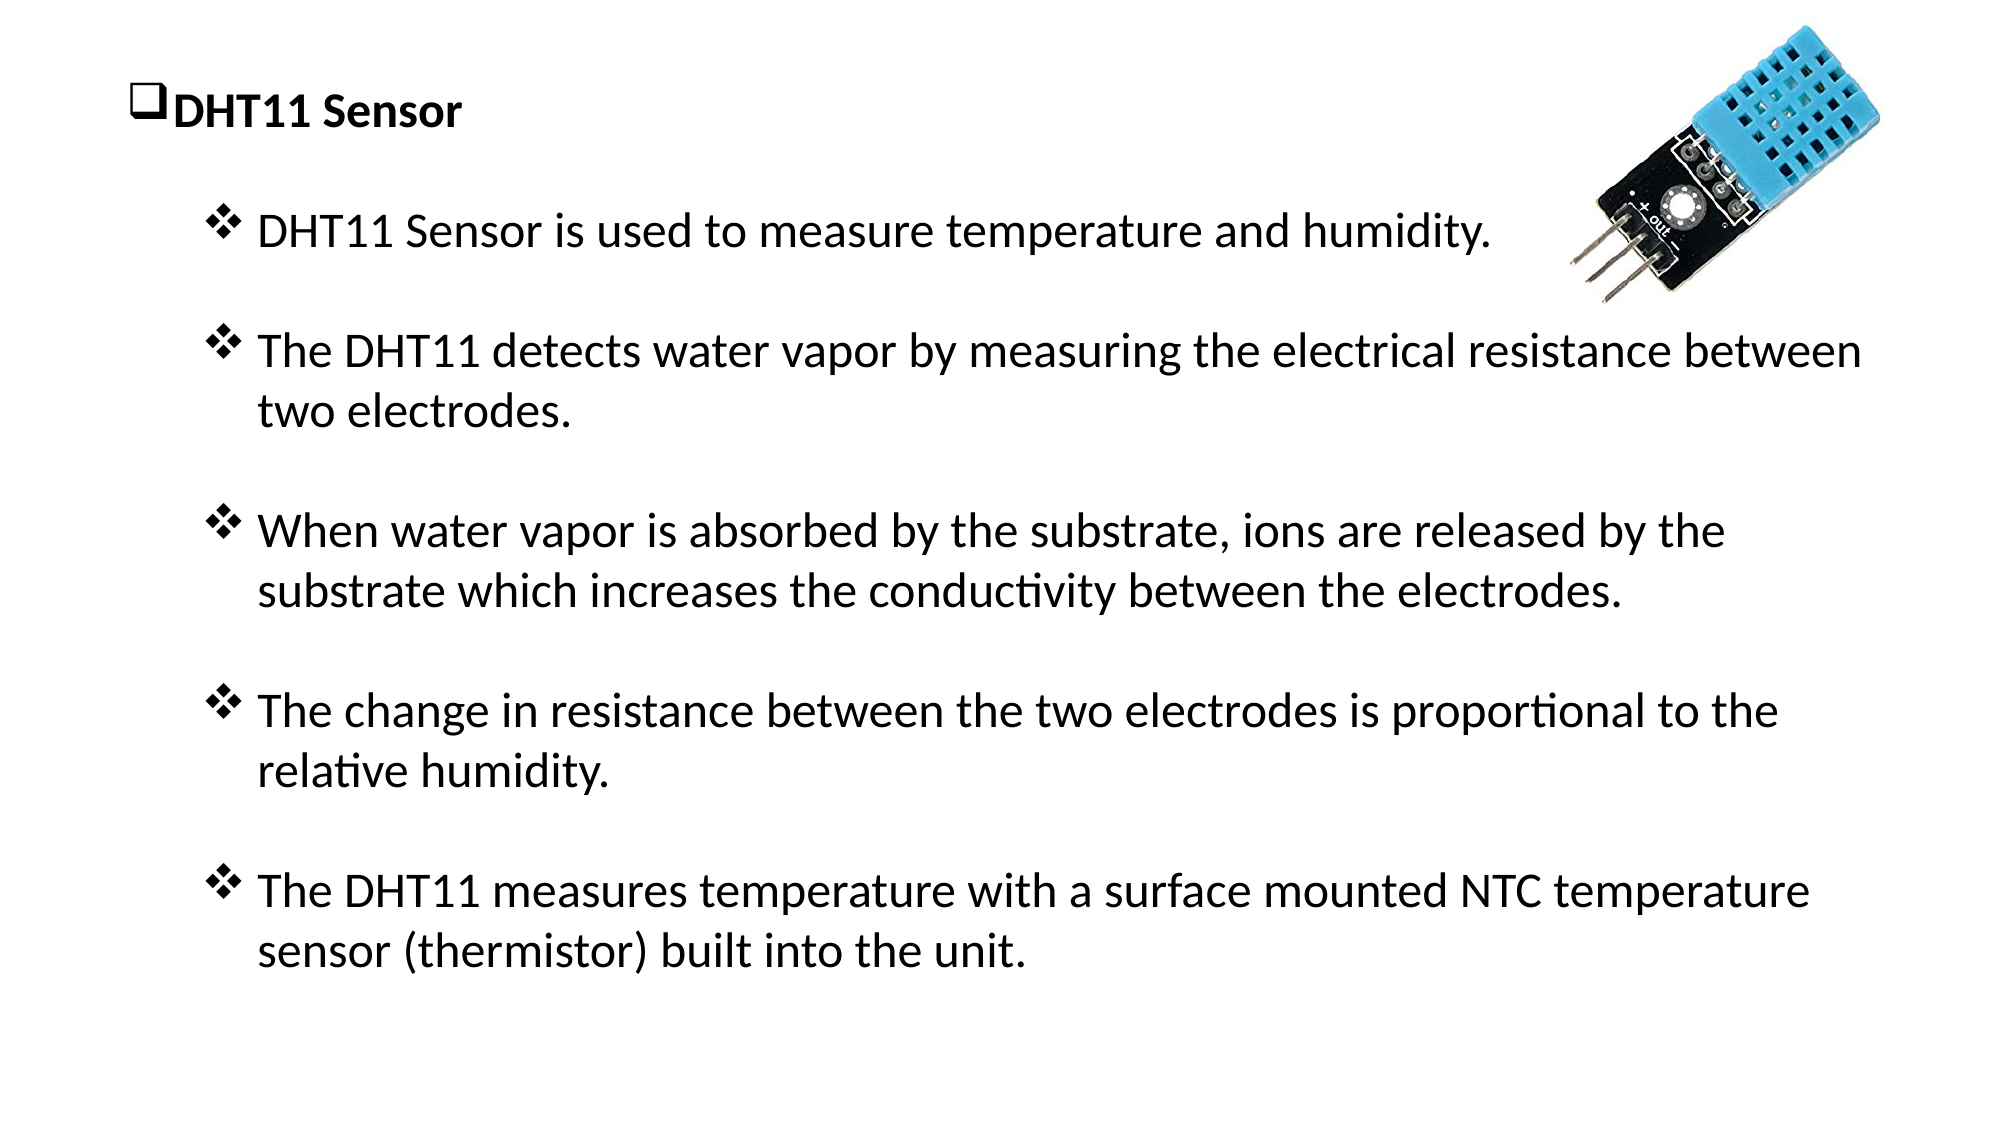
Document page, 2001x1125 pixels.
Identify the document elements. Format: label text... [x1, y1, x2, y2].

text_box DHT11 Sensor DHT11 Sensor is used to measure temperature and humidity. The DHT11 detects water vapor by measuring the electrical resistance between two electrodes. When water vapor is absorbed by the substrate, ions are released by the substrate which increases the conductivity between the electrodes. The change in resistance between the two electrodes is proportional to the relative humidity. The DHT11 measures temperature with a surface mounted NTC temperature sensor (thermistor) built into the unit. [111, 70, 1889, 986]
picture [1562, 0, 1889, 327]
